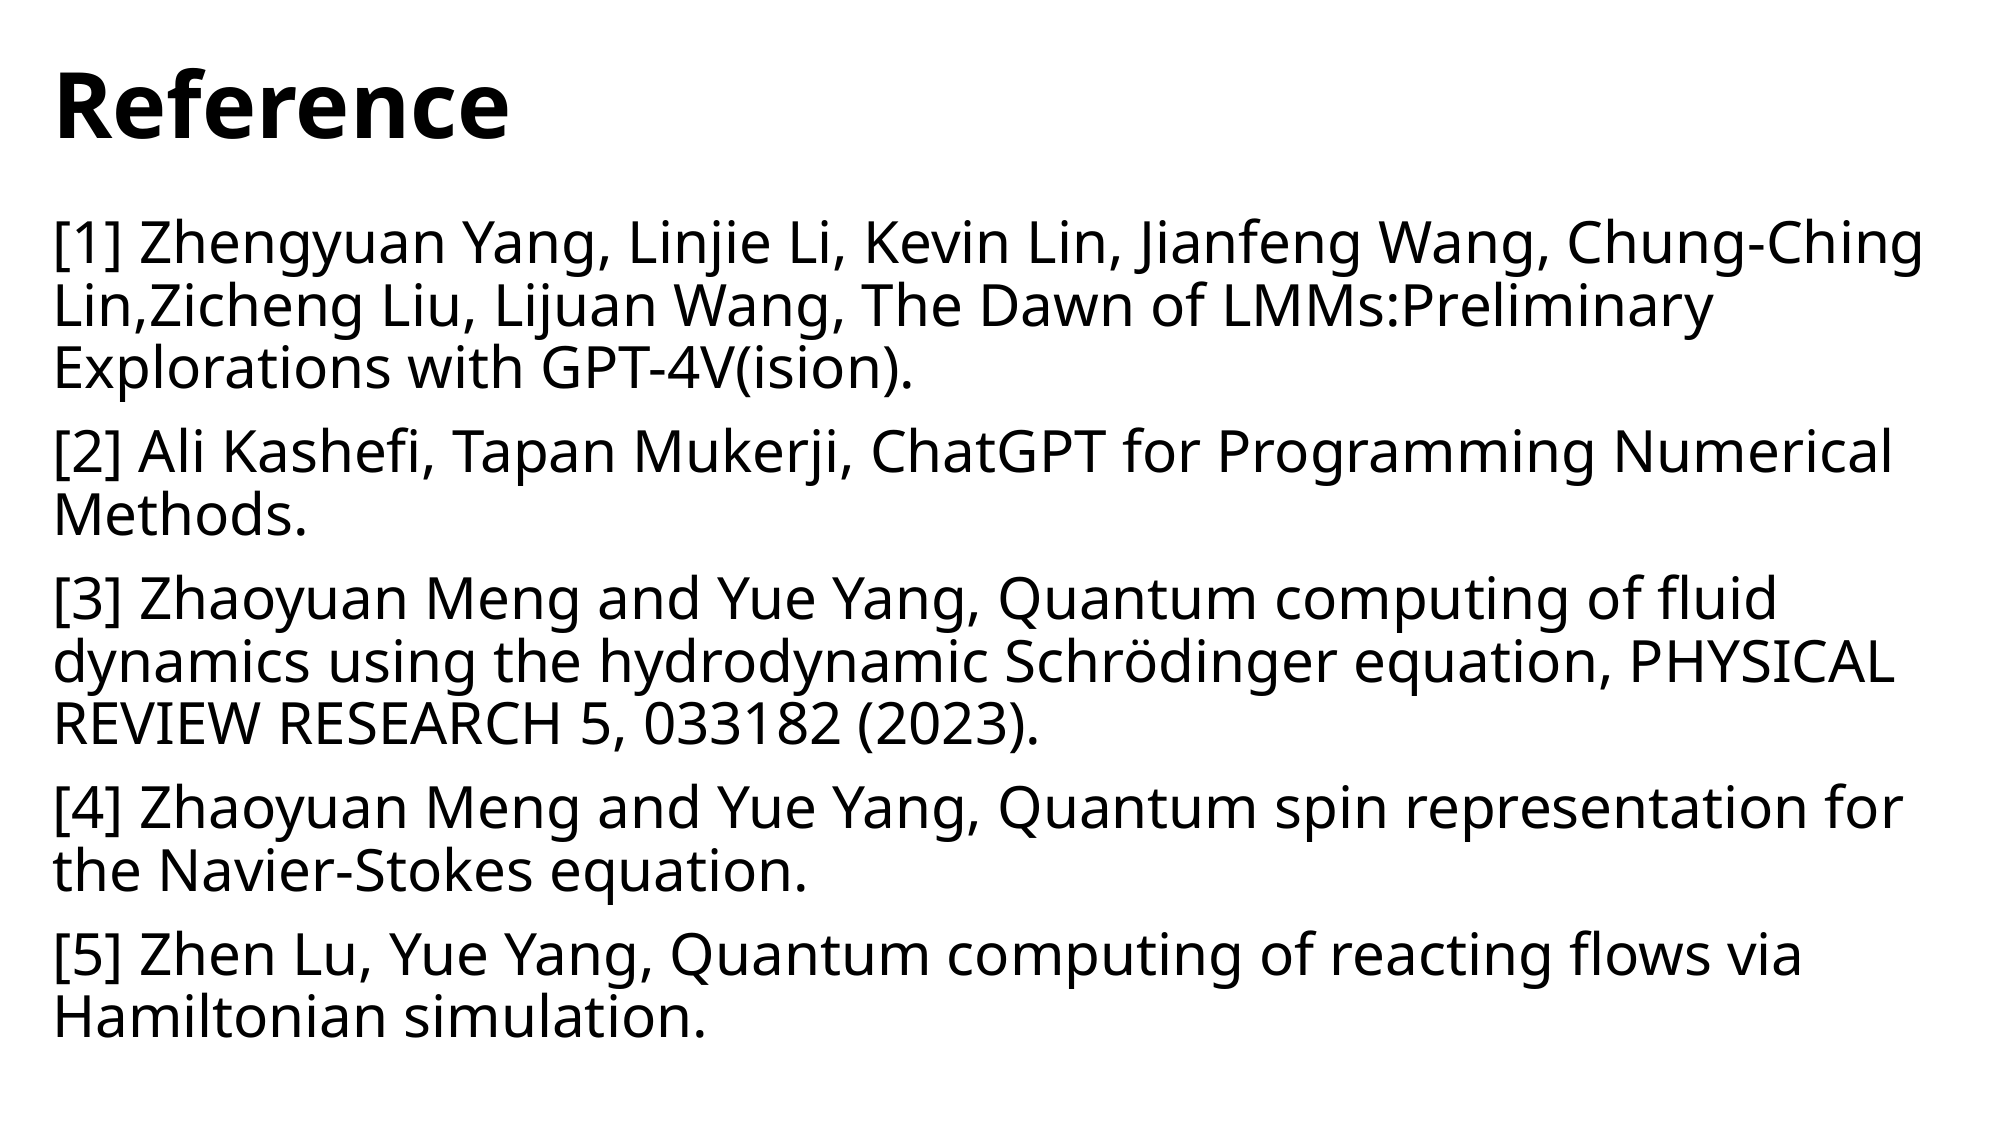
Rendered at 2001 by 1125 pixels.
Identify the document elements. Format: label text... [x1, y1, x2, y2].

title Reference [37, 0, 1762, 205]
list [1] Zhengyuan Yang, Linjie Li, Kevin Lin, Jianfeng Wang, Chung-Ching Lin,Zicheng Liu, Lijuan Wang, The Dawn of LMMs:Preliminary Explorations with GPT-4V(ision). [2] Ali Kashefi, Tapan Mukerji, ChatGPT for Programming Numerical Methods. [3] Zhaoyuan Meng and Yue Yang, Quantum computing of fluid dynamics using the hydrodynamic Schrödinger equation, PHYSICAL REVIEW RESEARCH 5, 033182 (2023). [4] Zhaoyuan Meng and Yue Yang, Quantum spin representation for the Navier-Stokes equation. [5] Zhen Lu, Yue Yang, Quantum computing of reacting flows via Hamiltonian simulation. [37, 205, 2000, 1125]
